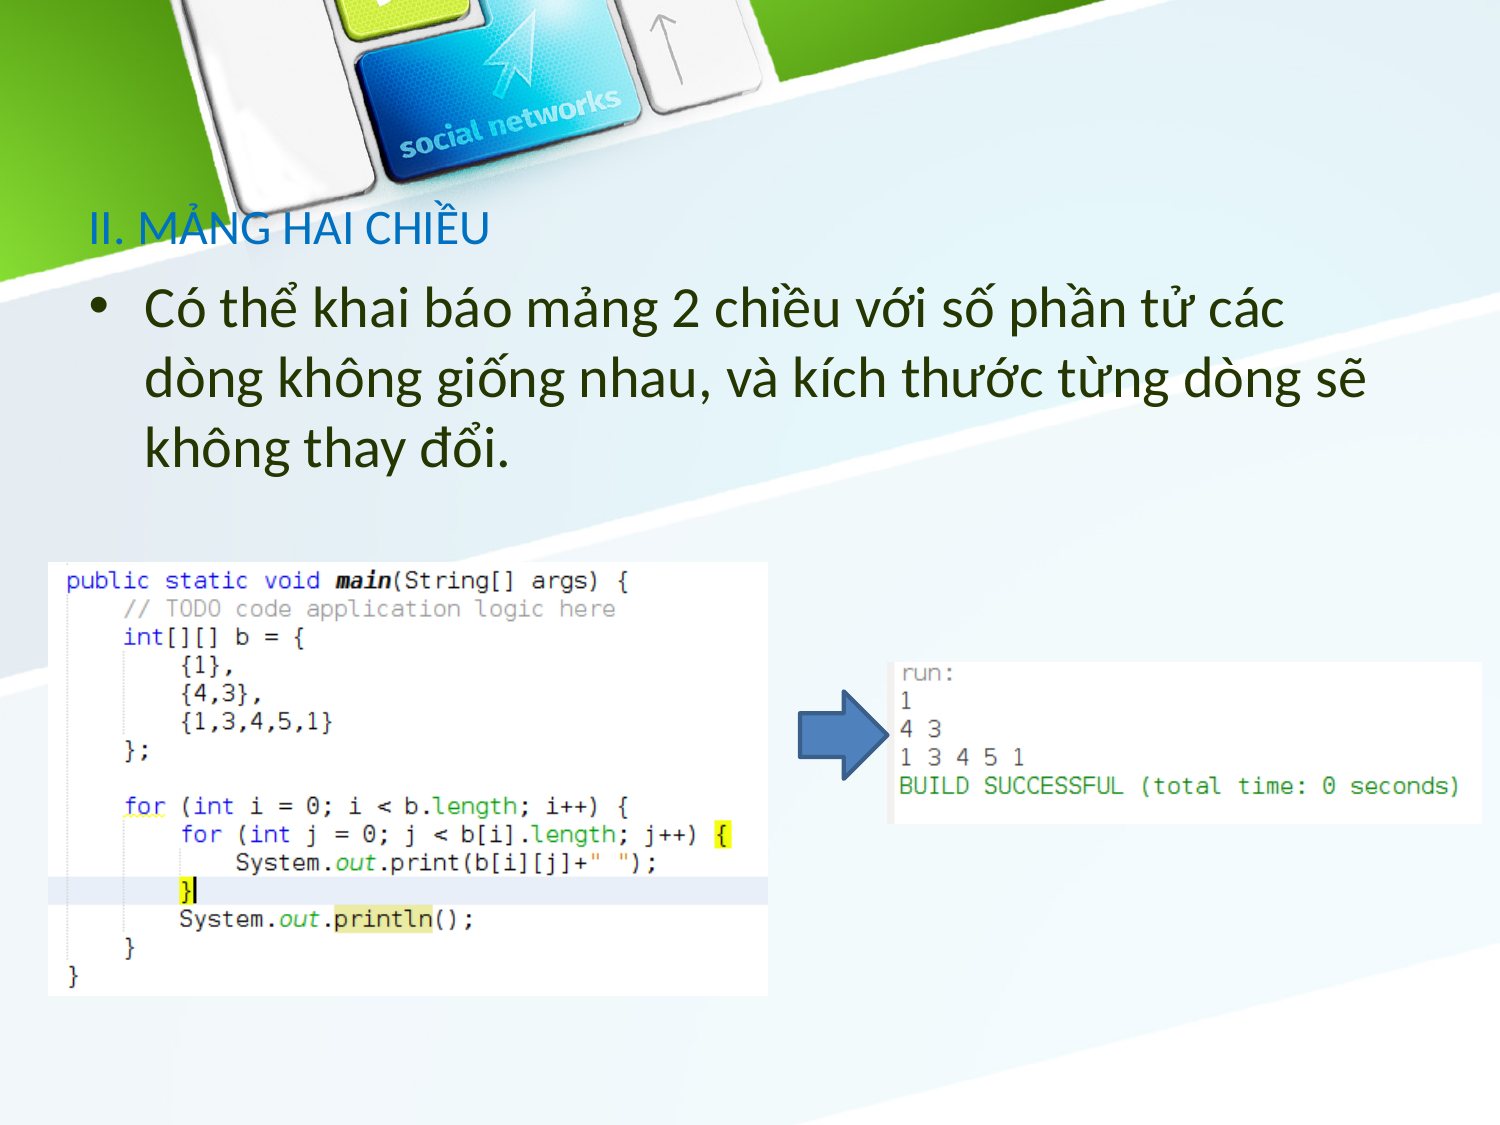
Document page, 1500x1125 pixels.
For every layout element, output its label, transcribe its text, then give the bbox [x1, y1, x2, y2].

list Có thể khai báo mảng 2 chiều với số phần tử các dòng không giống nhau, và kích thước từng dòng sẽ không thay đổi. [73, 261, 1424, 1064]
text_box [797, 689, 882, 781]
title II. MẢNG HAI CHIỀU [73, 186, 1424, 261]
picture [0, 0, 1500, 1125]
